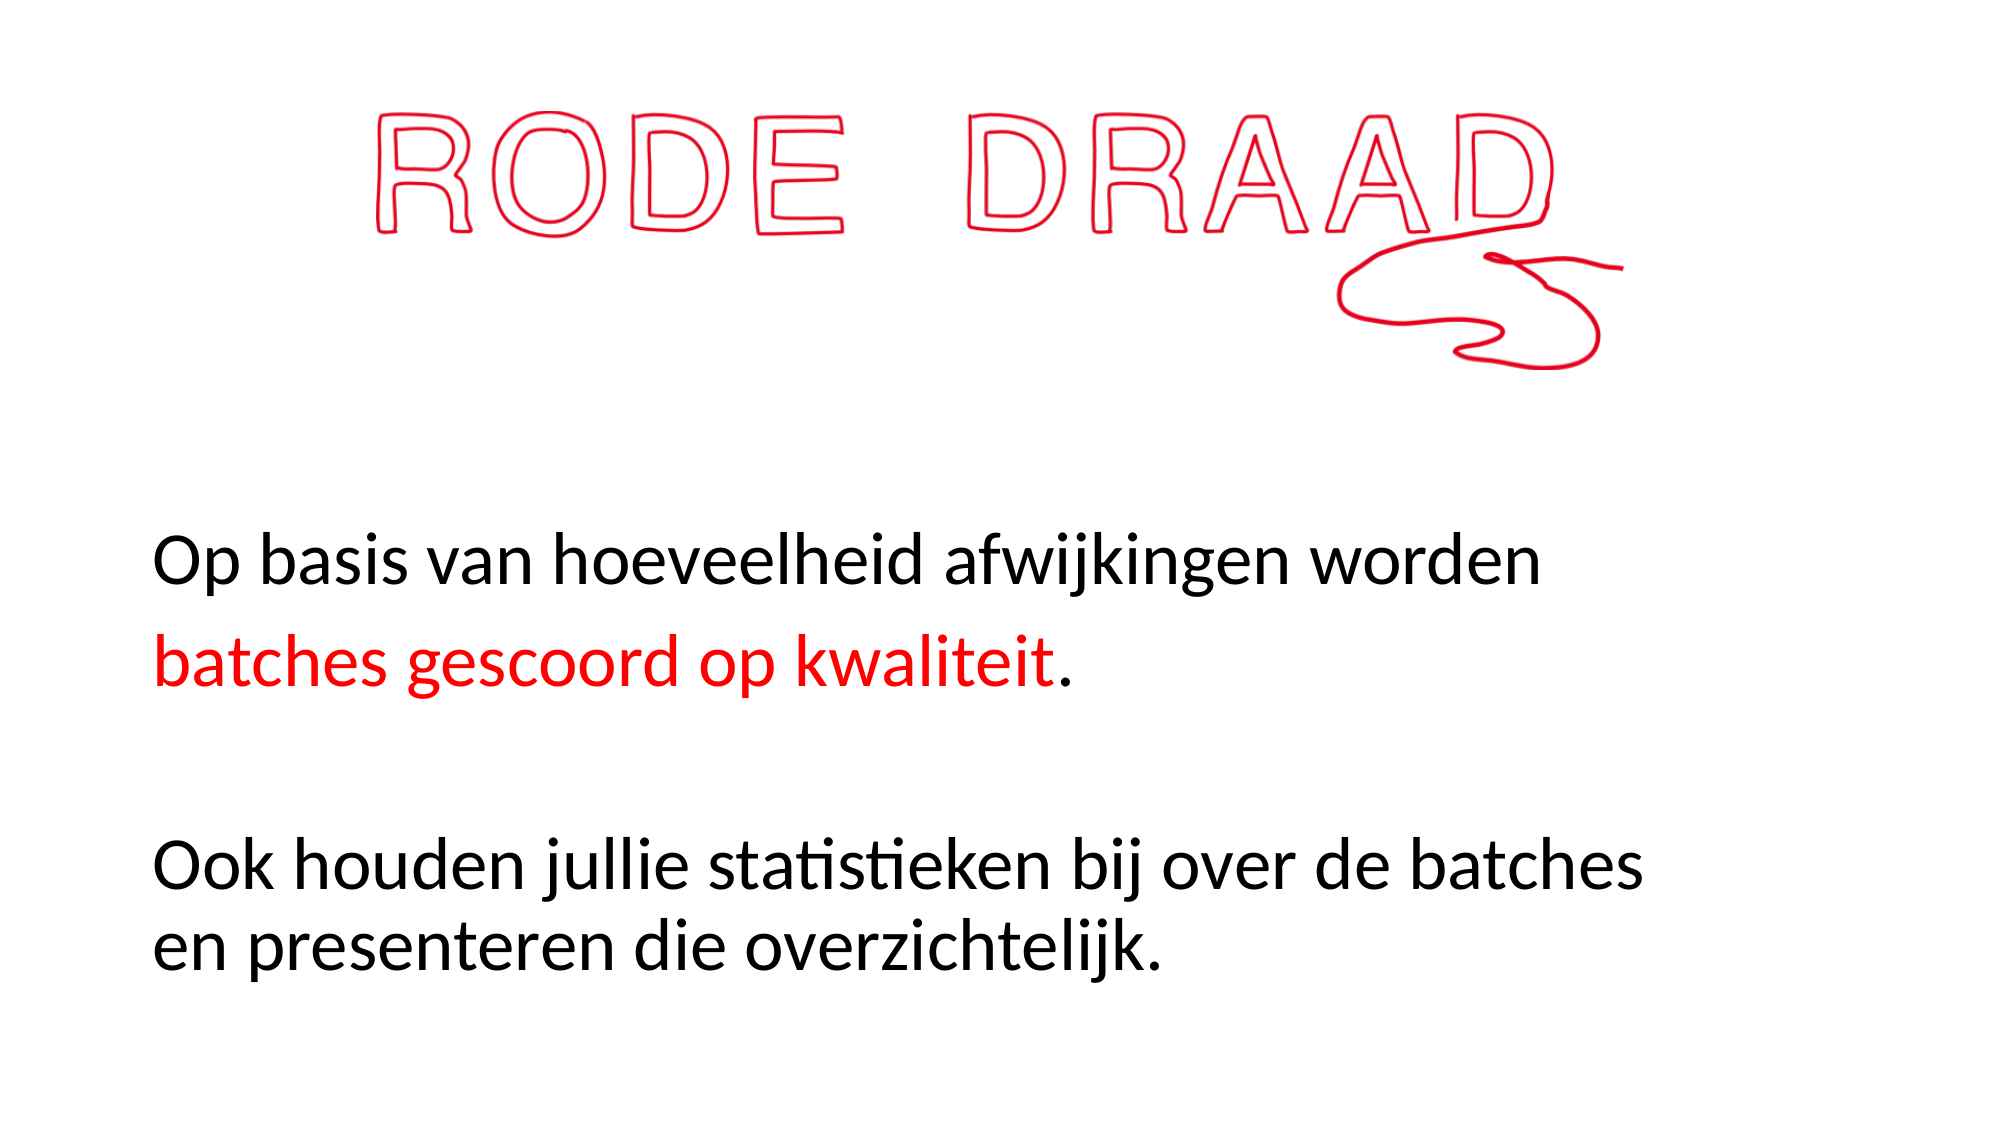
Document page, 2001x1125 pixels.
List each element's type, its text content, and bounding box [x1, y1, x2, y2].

picture [376, 111, 1624, 370]
list Op basis van hoeveelheid afwijkingen worden batches gescoord op kwaliteit. Ook houden jullie statistieken bij over de batches en presenteren die overzichtelijk. [137, 299, 1863, 1014]
